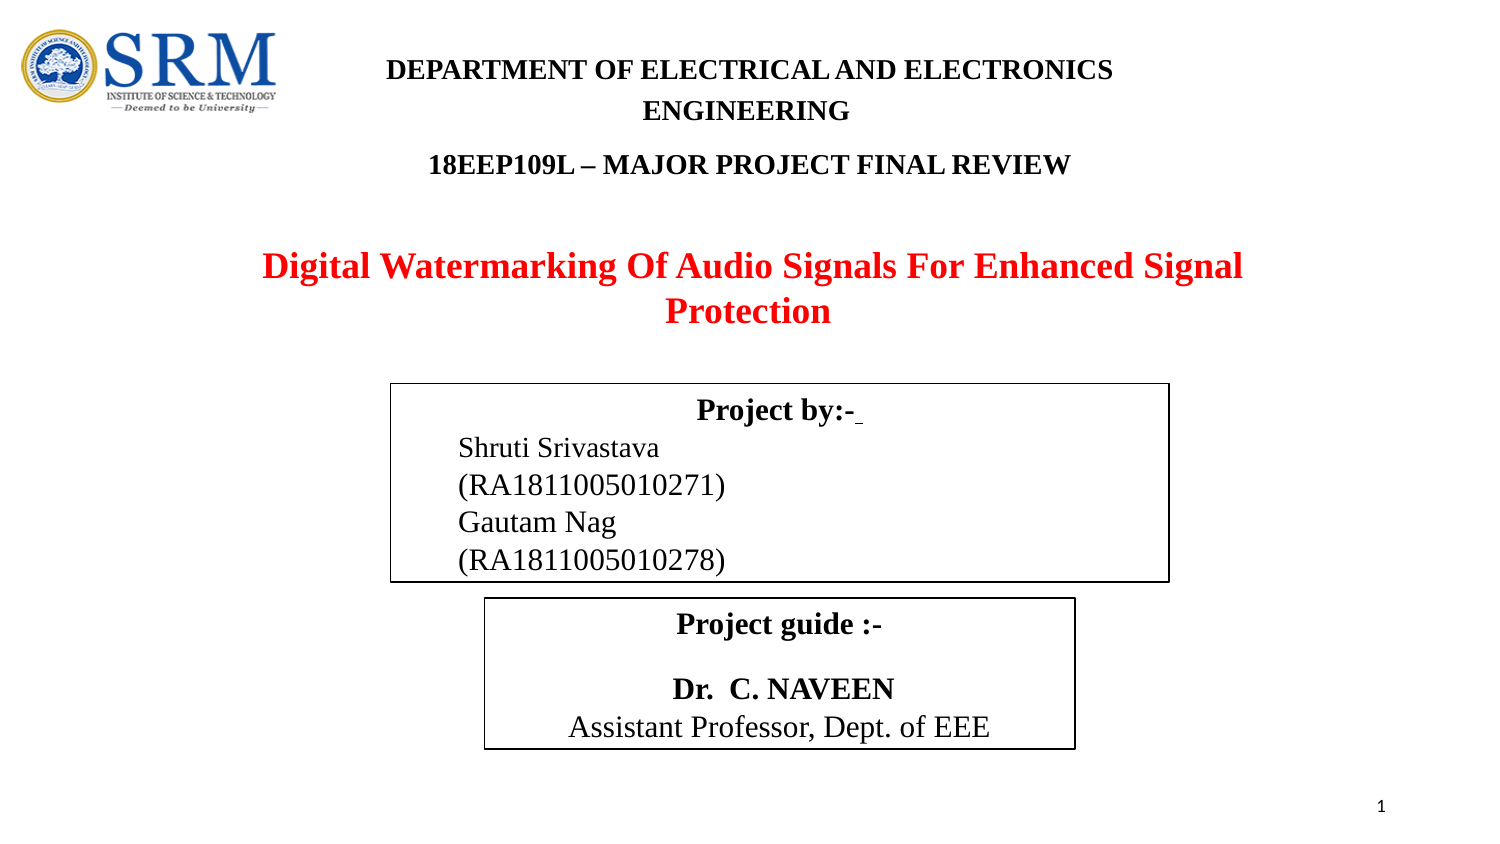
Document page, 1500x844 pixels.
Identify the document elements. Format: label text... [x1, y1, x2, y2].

text_box Digital Watermarking Of Audio Signals For Enhanced Signal Protection [234, 235, 1272, 337]
picture [20, 0, 280, 142]
slide_number 1 [1059, 782, 1397, 827]
subtitle DEPARTMENT OF ELECTRICAL AND ELECTRONICS ENGINEERING 18EEP109L – MAJOR PROJECT FINAL REVIEW [351, 37, 1149, 189]
text_box Project guide :- Dr. C. NAVEEN Assistant Professor, Dept. of EEE [484, 597, 1075, 749]
text_box Project by:- Shruti Srivastava (RA1811005010271) Gautam Nag (RA1811005010278) [390, 383, 1169, 583]
